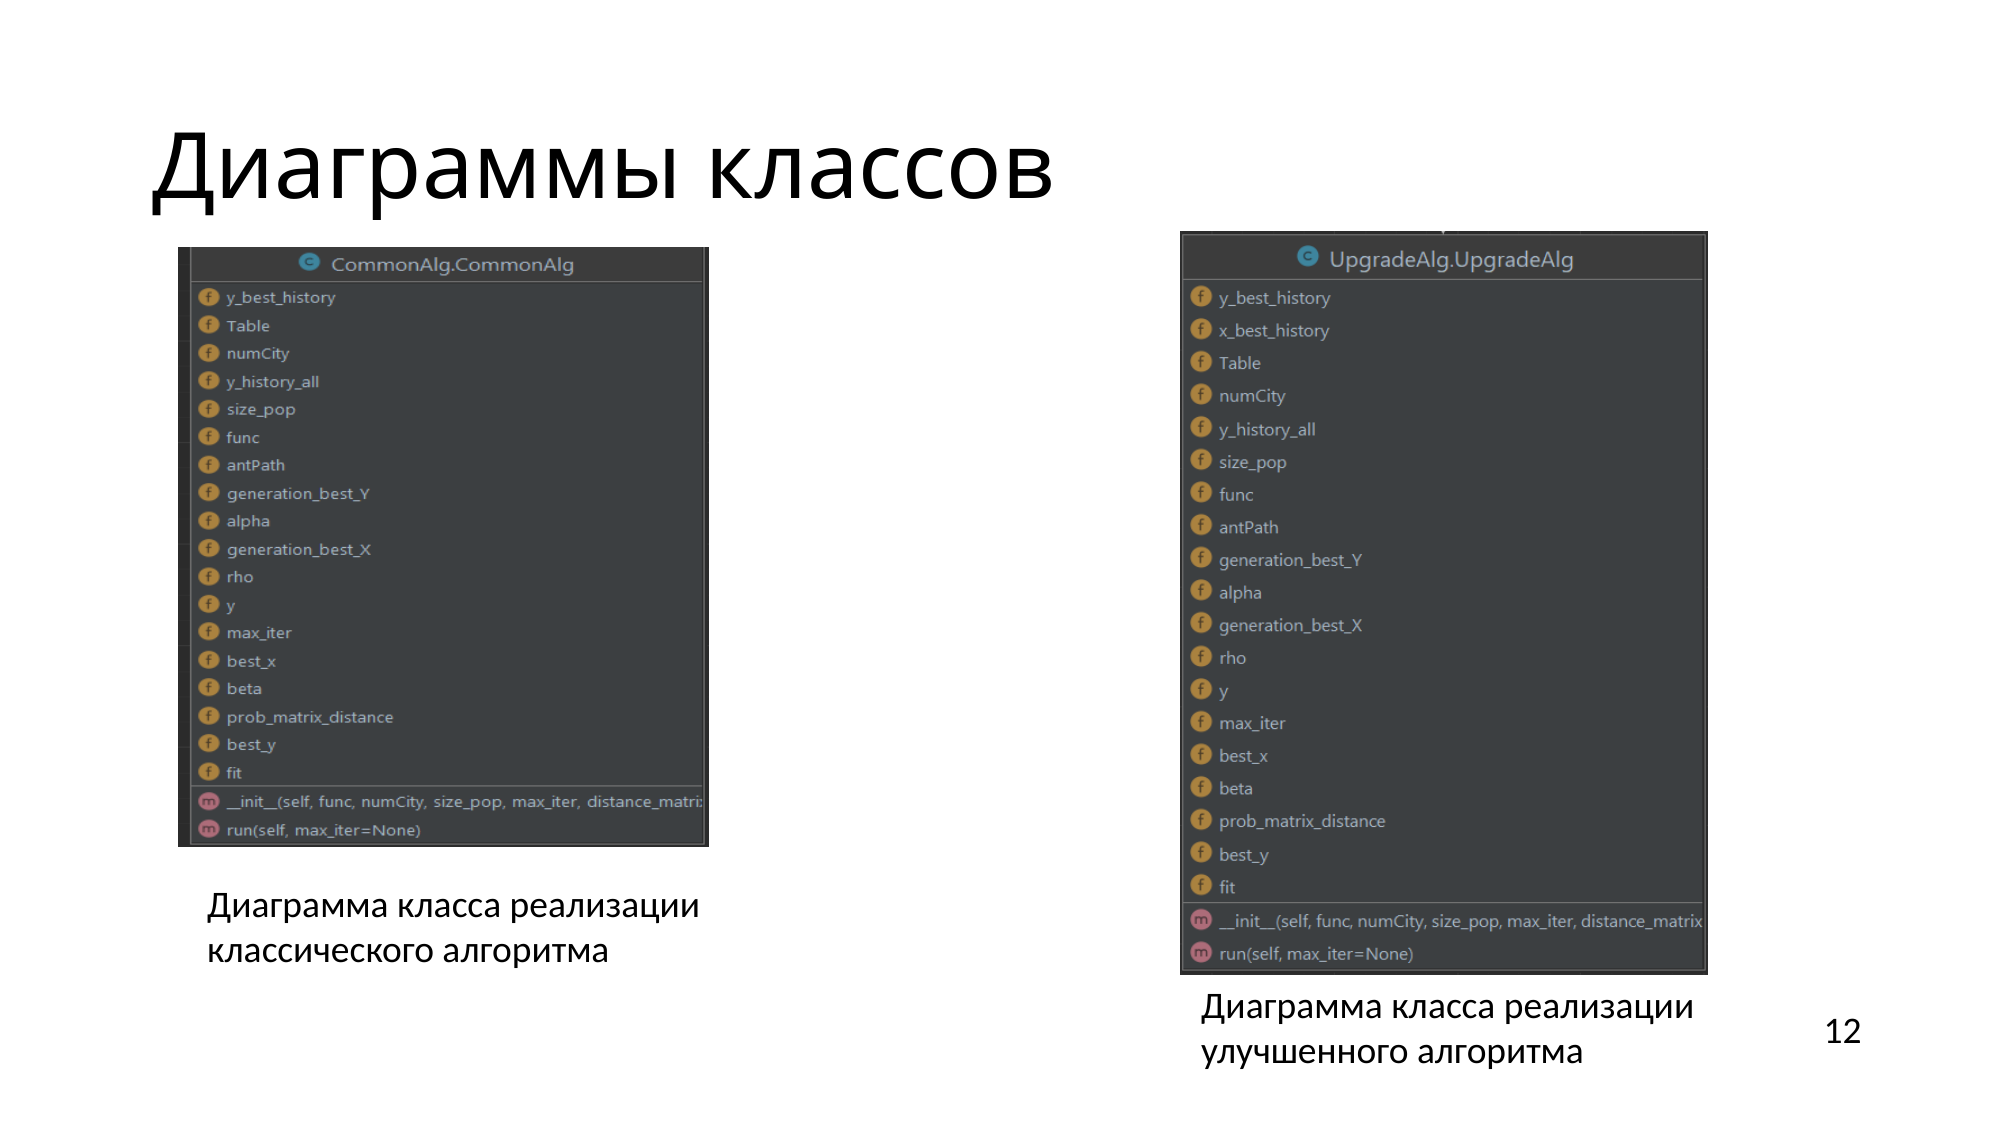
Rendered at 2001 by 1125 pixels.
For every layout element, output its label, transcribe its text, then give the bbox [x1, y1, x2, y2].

picture [1180, 231, 1708, 975]
text_box Диаграмма класса реализации классического алгоритма [192, 872, 725, 978]
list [178, 247, 709, 847]
text_box 12 [1808, 998, 1877, 1058]
text_box Диаграмма класса реализации улучшенного алгоритма [1186, 973, 1719, 1124]
title Диаграммы классов [137, 59, 1863, 278]
